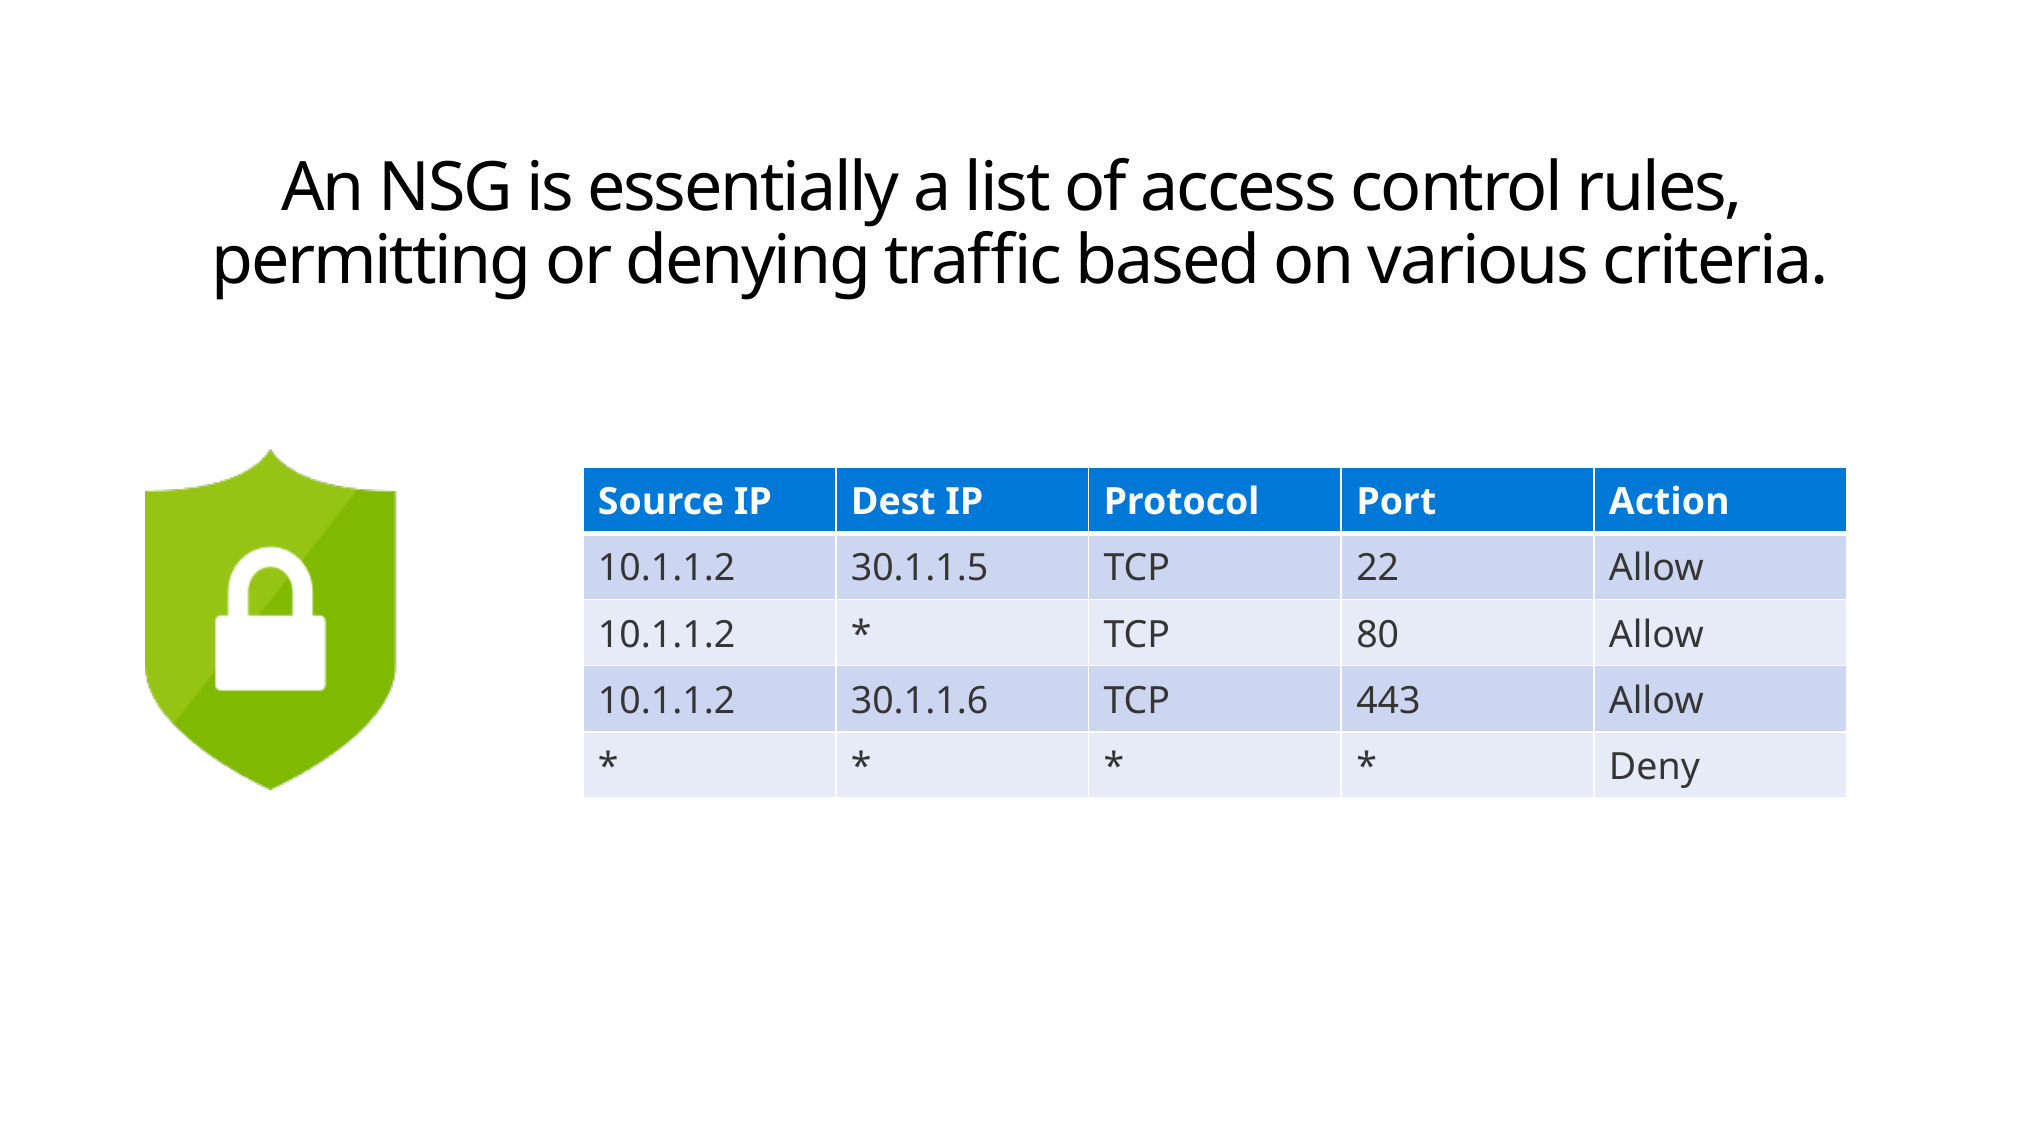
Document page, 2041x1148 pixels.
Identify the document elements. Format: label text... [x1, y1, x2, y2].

table_header Dest IP [837, 468, 1088, 531]
table_cell Allow [1595, 536, 1846, 599]
table_header Action [1595, 468, 1846, 531]
table_cell 80 [1342, 600, 1593, 665]
picture [98, 449, 439, 790]
table_cell Deny [1595, 733, 1846, 797]
table_cell TCP [1089, 600, 1340, 665]
table_cell 30.1.1.5 [837, 536, 1088, 599]
table_cell * [1342, 733, 1593, 797]
table_header Source IP [584, 468, 835, 531]
table_cell 30.1.1.6 [837, 666, 1088, 731]
table_cell * [1089, 733, 1340, 797]
table_cell TCP [1089, 666, 1340, 731]
table_cell 10.1.1.2 [584, 536, 835, 599]
table_cell * [584, 733, 835, 797]
table_cell * [837, 733, 1088, 797]
table_cell 22 [1342, 536, 1593, 599]
title An NSG is essentially a list of access control rules, permitting or denying traffic based on various criteria. [45, 136, 1996, 288]
table_cell Allow [1595, 666, 1846, 731]
table_cell 443 [1342, 666, 1593, 731]
table_header Port [1342, 468, 1593, 531]
table_header Protocol [1089, 468, 1340, 531]
table_cell TCP [1089, 536, 1340, 599]
table_cell 10.1.1.2 [584, 666, 835, 731]
table_cell Allow [1595, 600, 1846, 665]
table_cell * [837, 600, 1088, 665]
table_cell 10.1.1.2 [584, 600, 835, 665]
